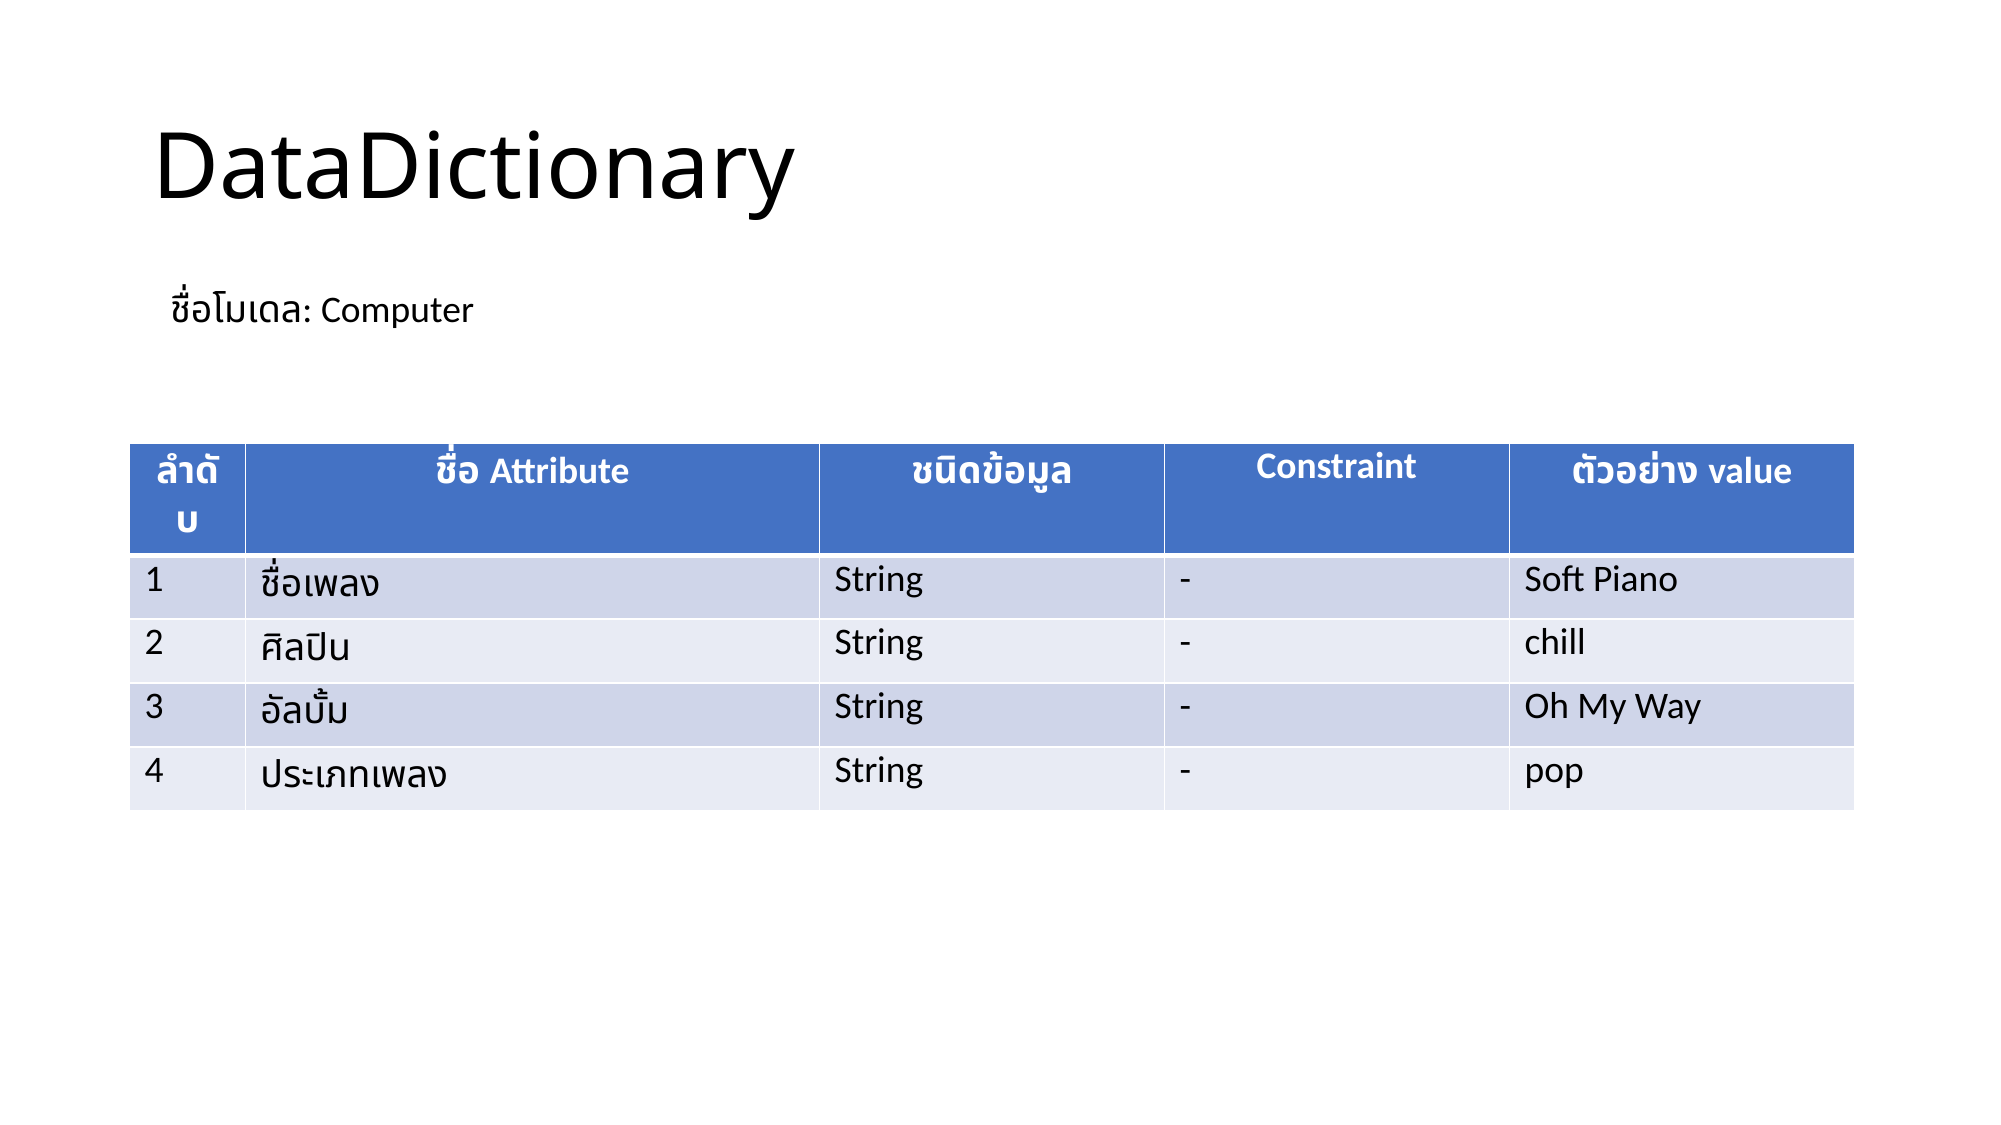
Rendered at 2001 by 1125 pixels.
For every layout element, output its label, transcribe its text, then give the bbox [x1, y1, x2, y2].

table_header ชื่อ Attribute [246, 444, 819, 553]
table_cell Soft Piano [1510, 558, 1854, 618]
table_cell ชื่อเพลง [246, 558, 819, 618]
table_cell อัลบั้ม [246, 684, 819, 746]
text_box ชื่อโมเดล: Computer [155, 277, 770, 337]
table_cell - [1165, 748, 1509, 810]
table_cell String [820, 620, 1164, 682]
table_cell ศิลปิน [246, 620, 819, 682]
table_header Constraint [1165, 444, 1509, 553]
table_cell Oh My Way [1510, 684, 1854, 746]
table_cell 3 [130, 684, 245, 746]
table_cell 1 [130, 558, 245, 618]
table_cell - [1165, 620, 1509, 682]
table_header ตัวอย่าง value [1510, 444, 1854, 553]
table_cell 2 [130, 620, 245, 682]
table_cell String [820, 684, 1164, 746]
table_cell - [1165, 684, 1509, 746]
table_cell String [820, 748, 1164, 810]
table_header ชนิดข้อมูล [820, 444, 1164, 553]
table_cell pop [1510, 748, 1854, 810]
table_cell chill [1510, 620, 1854, 682]
title DataDictionary [137, 59, 1863, 278]
table_cell 4 [130, 748, 245, 810]
table_cell - [1165, 558, 1509, 618]
table_header ลำดับ [130, 444, 245, 553]
table_cell ประเภทเพลง [246, 748, 819, 810]
table_cell String [820, 558, 1164, 618]
